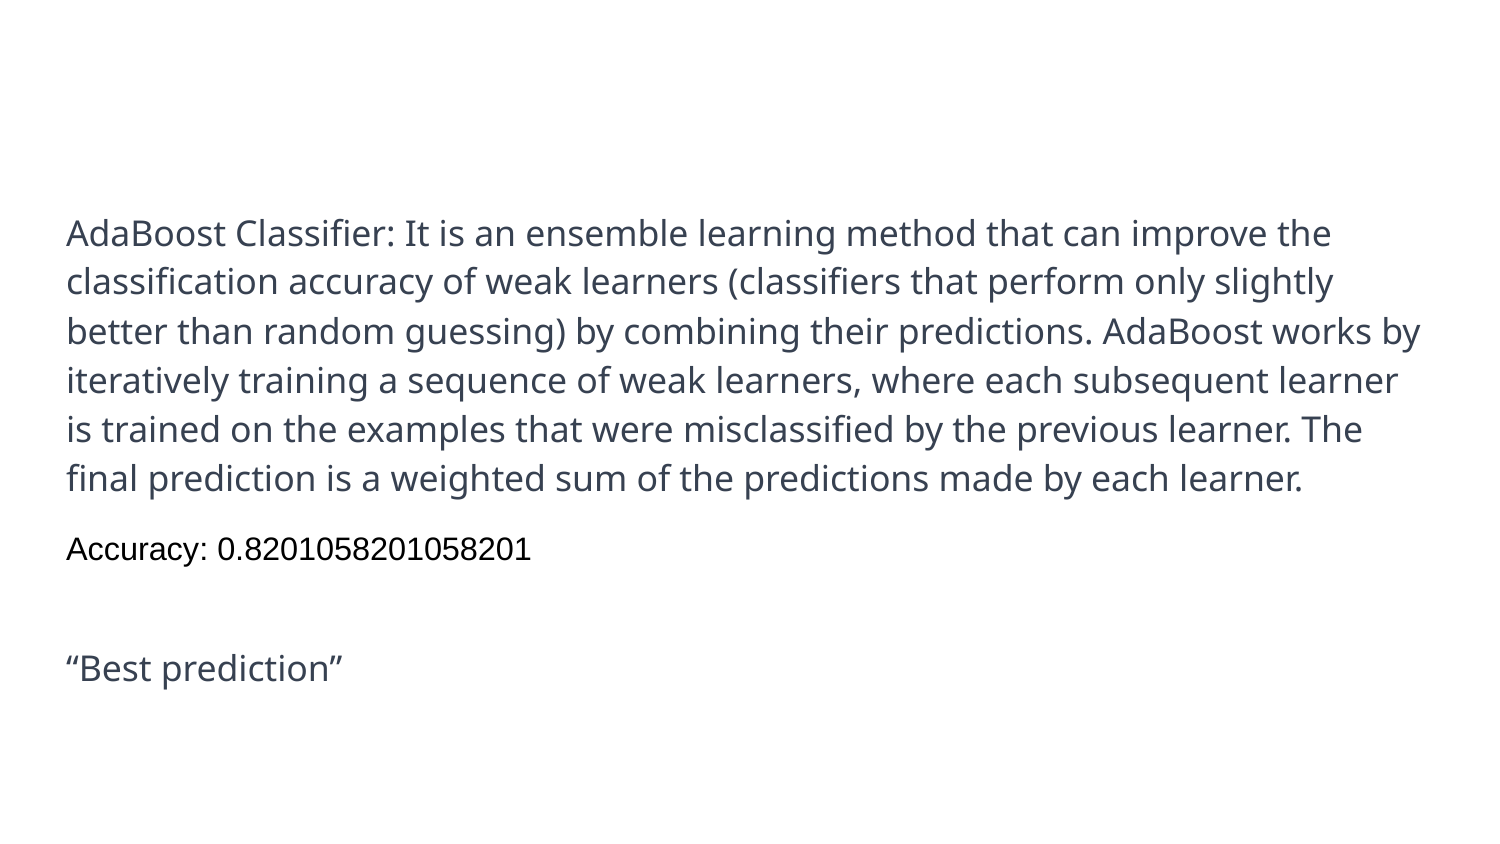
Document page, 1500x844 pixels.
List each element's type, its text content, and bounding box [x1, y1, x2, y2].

list AdaBoost Classifier: It is an ensemble learning method that can improve the classification accuracy of weak learners (classifiers that perform only slightly better than random guessing) by combining their predictions. AdaBoost works by iteratively training a sequence of weak learners, where each subsequent learner is trained on the examples that were misclassified by the previous learner. The final prediction is a weighted sum of the predictions made by each learner. Accuracy: 0.8201058201058201 “Best prediction” [51, 189, 1449, 750]
